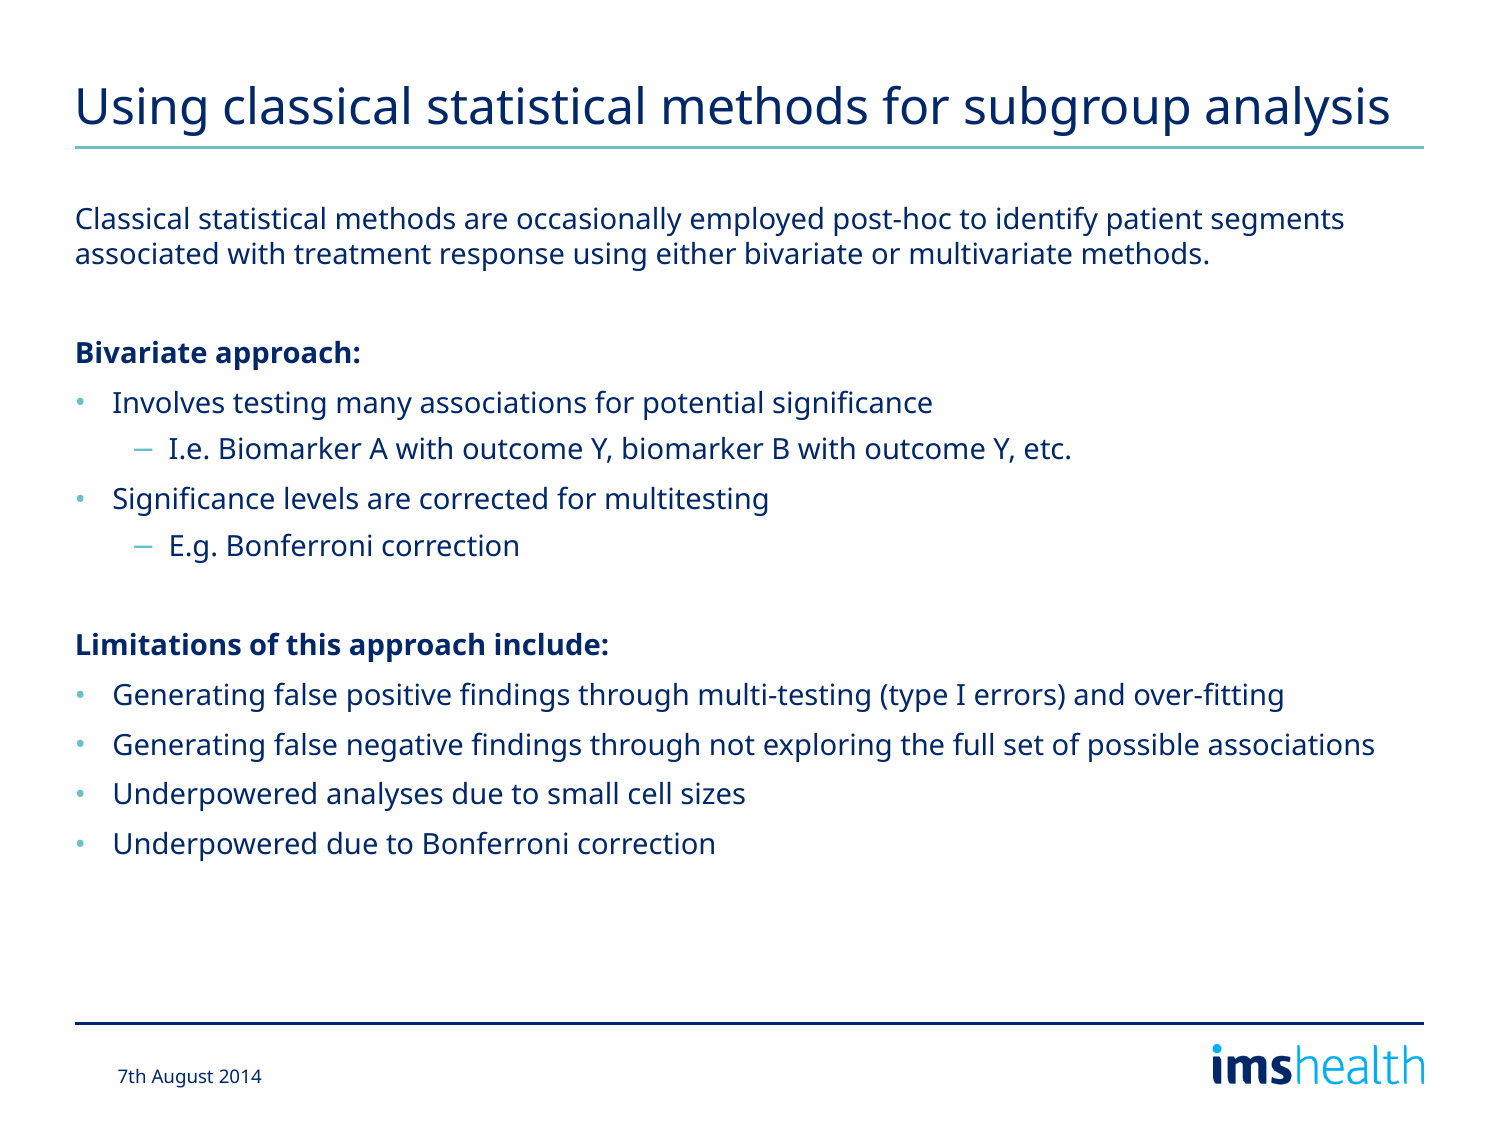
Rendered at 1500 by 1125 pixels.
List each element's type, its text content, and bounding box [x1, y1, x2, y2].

list Classical statistical methods are occasionally employed post-hoc to identify patient segments associated with treatment response using either bivariate or multivariate methods. Bivariate approach: Involves testing many associations for potential significance I.e. Biomarker A with outcome Y, biomarker B with outcome Y, etc. Significance levels are corrected for multitesting E.g. Bonferroni correction Limitations of this approach include: Generating false positive findings through multi-testing (type I errors) and over-fitting Generating false negative findings through not exploring the full set of possible associations Underpowered analyses due to small cell sizes Underpowered due to Bonferroni correction [74, 199, 1425, 983]
picture [1212, 1044, 1426, 1089]
title Using classical statistical methods for subgroup analysis [74, 0, 1425, 135]
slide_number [117, 1064, 1206, 1088]
